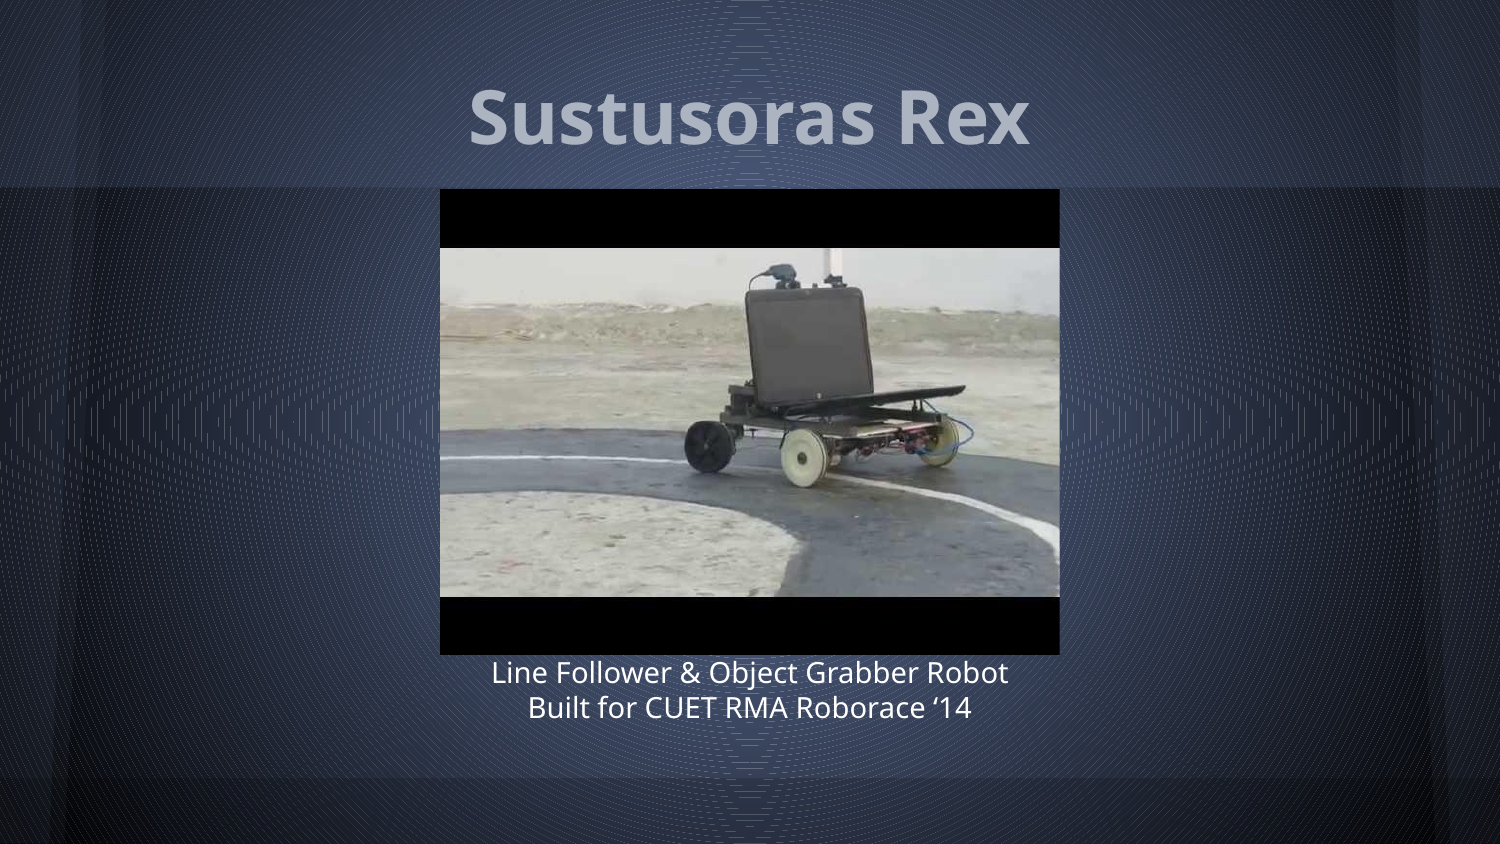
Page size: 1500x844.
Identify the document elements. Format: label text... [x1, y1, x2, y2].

list Line Follower & Object Grabber Robot Built for CUET RMA Roborace ‘14 [394, 639, 1106, 781]
title Sustusoras Rex [75, 33, 1425, 175]
text_box [440, 189, 1060, 655]
